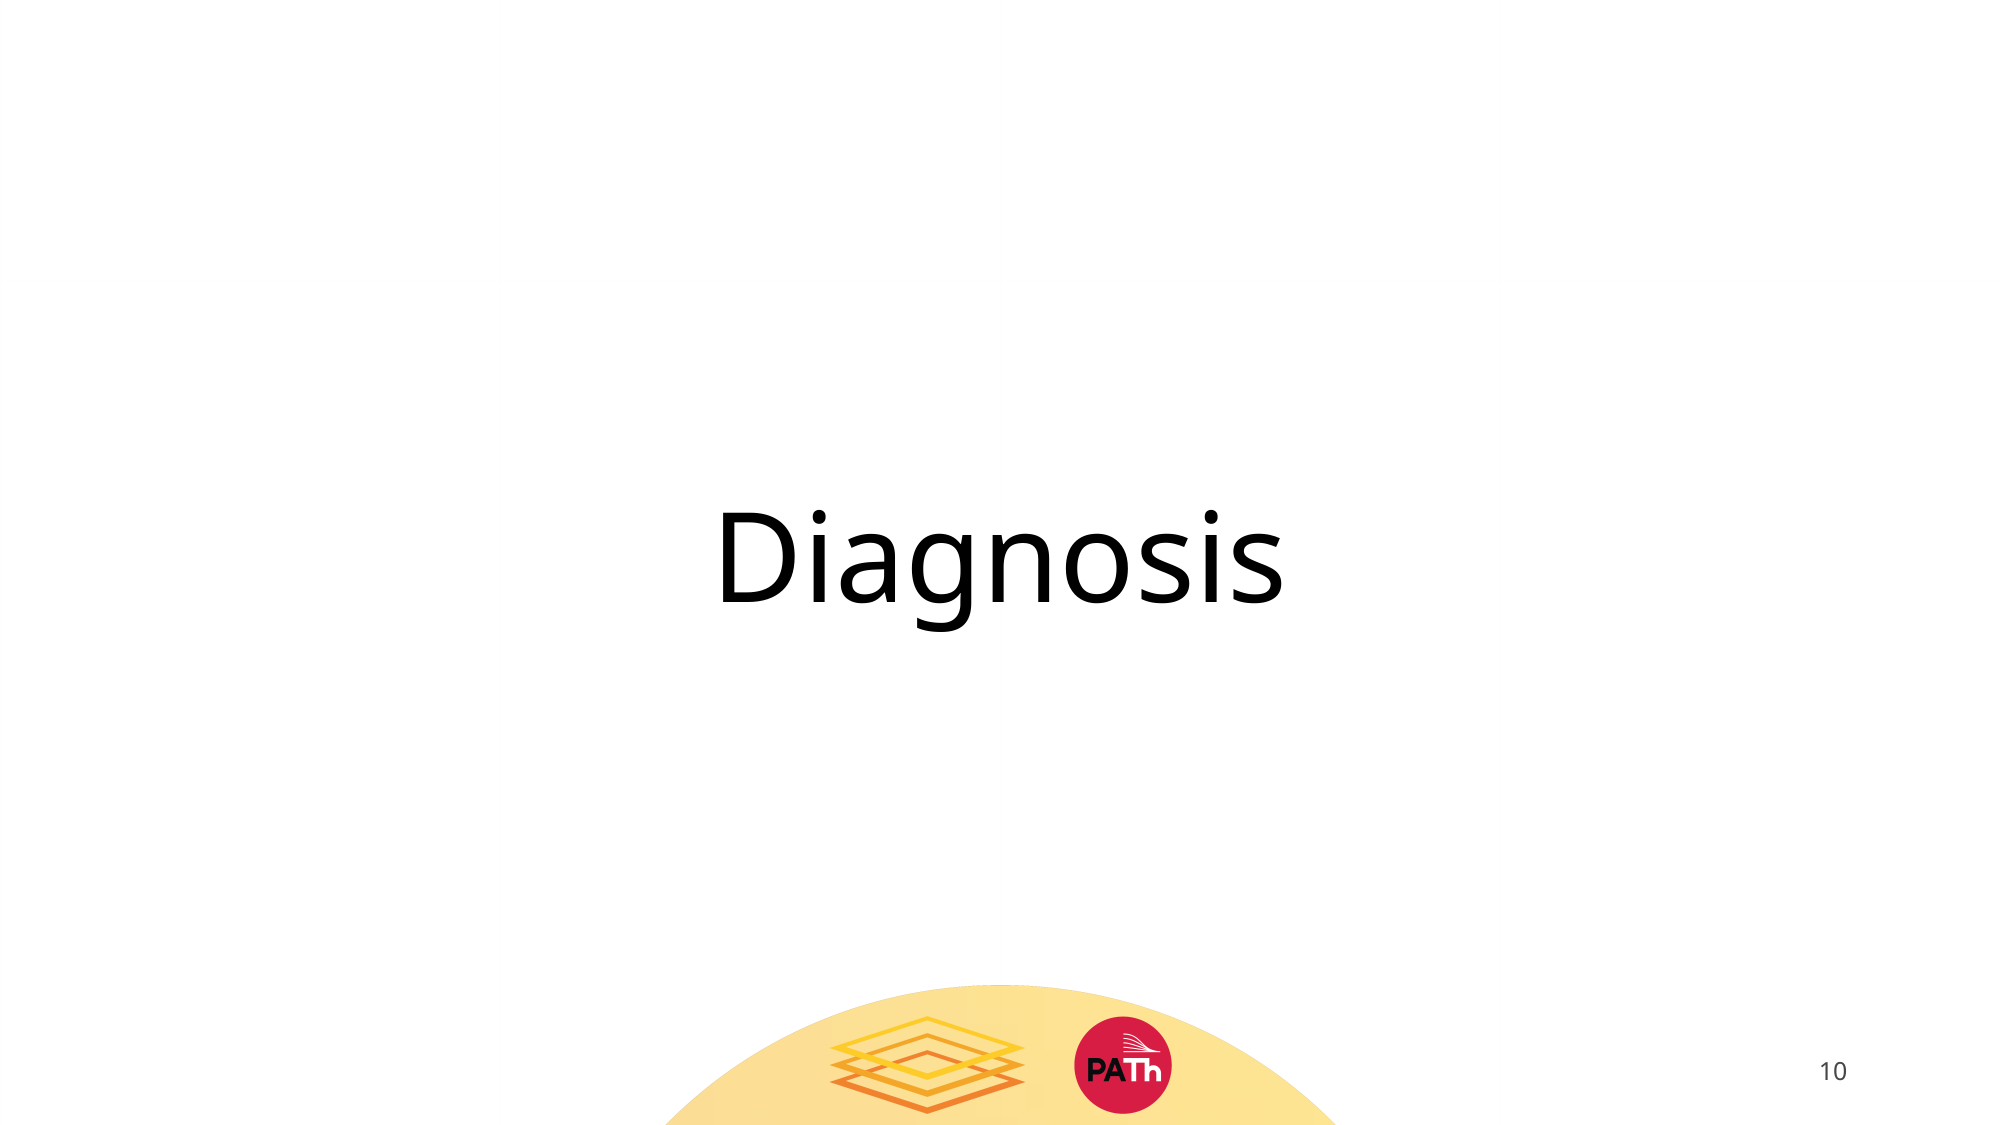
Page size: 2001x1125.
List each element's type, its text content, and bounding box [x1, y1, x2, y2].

slide_number 10 [1637, 1042, 1863, 1103]
picture [0, 0, 2001, 1125]
list Diagnosis [137, 220, 1863, 905]
